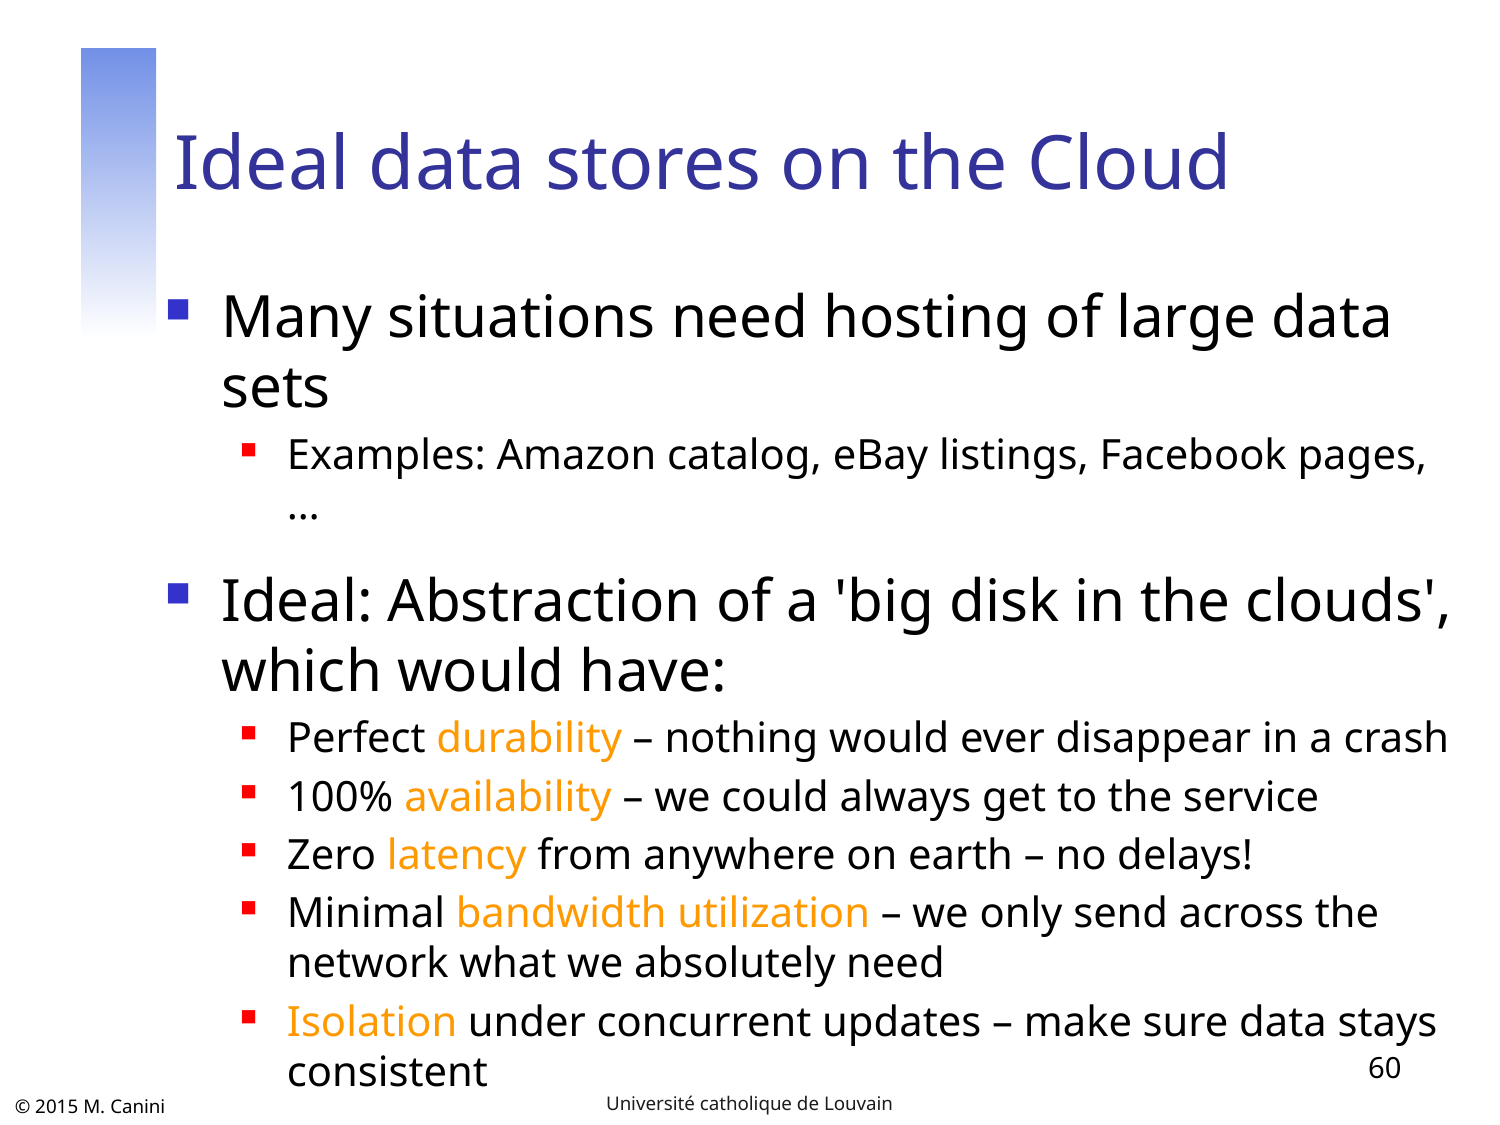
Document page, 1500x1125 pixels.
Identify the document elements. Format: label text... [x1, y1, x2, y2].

list Many situations need hosting of large data sets Examples: Amazon catalog, eBay listings, Facebook pages, … Ideal: Abstraction of a 'big disk in the clouds', which would have: Perfect durability – nothing would ever disappear in a crash 100% availability – we could always get to the service Zero latency from anywhere on earth – no delays! Minimal bandwidth utilization – we only send across the network what we absolutely need Isolation under concurrent updates – make sure data stays consistent [149, 271, 1469, 1016]
title Ideal data stores on the Cloud [158, 49, 1438, 213]
footer Université catholique de Louvain [512, 1083, 987, 1125]
slide_number 60 [1103, 1021, 1417, 1098]
